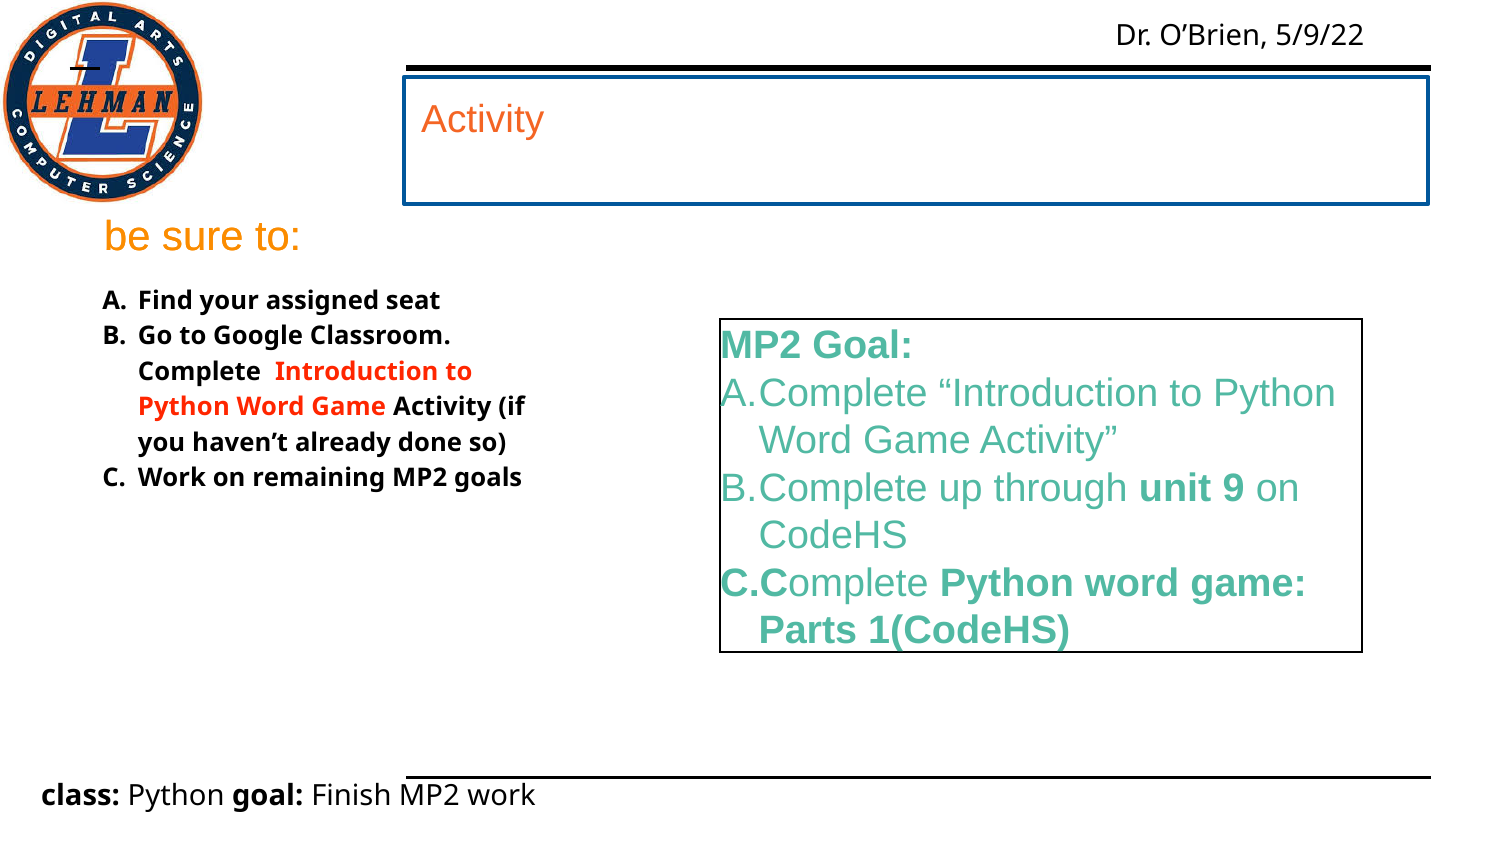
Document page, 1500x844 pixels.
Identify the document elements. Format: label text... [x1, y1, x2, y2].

text_box Find your assigned seat Go to Google Classroom. Complete Introduction to Python Word Game Activity (if you haven’t already done so) Work on remaining MP2 goals [87, 263, 578, 509]
text_box be sure to: [104, 208, 302, 259]
text_box MP2 Goal: Complete “Introduction to Python Word Game Activity” Complete up through unit 9 on CodeHS Complete Python word game: Parts 1(CodeHS) [720, 319, 1362, 652]
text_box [403, 76, 1429, 205]
picture [0, 0, 204, 204]
